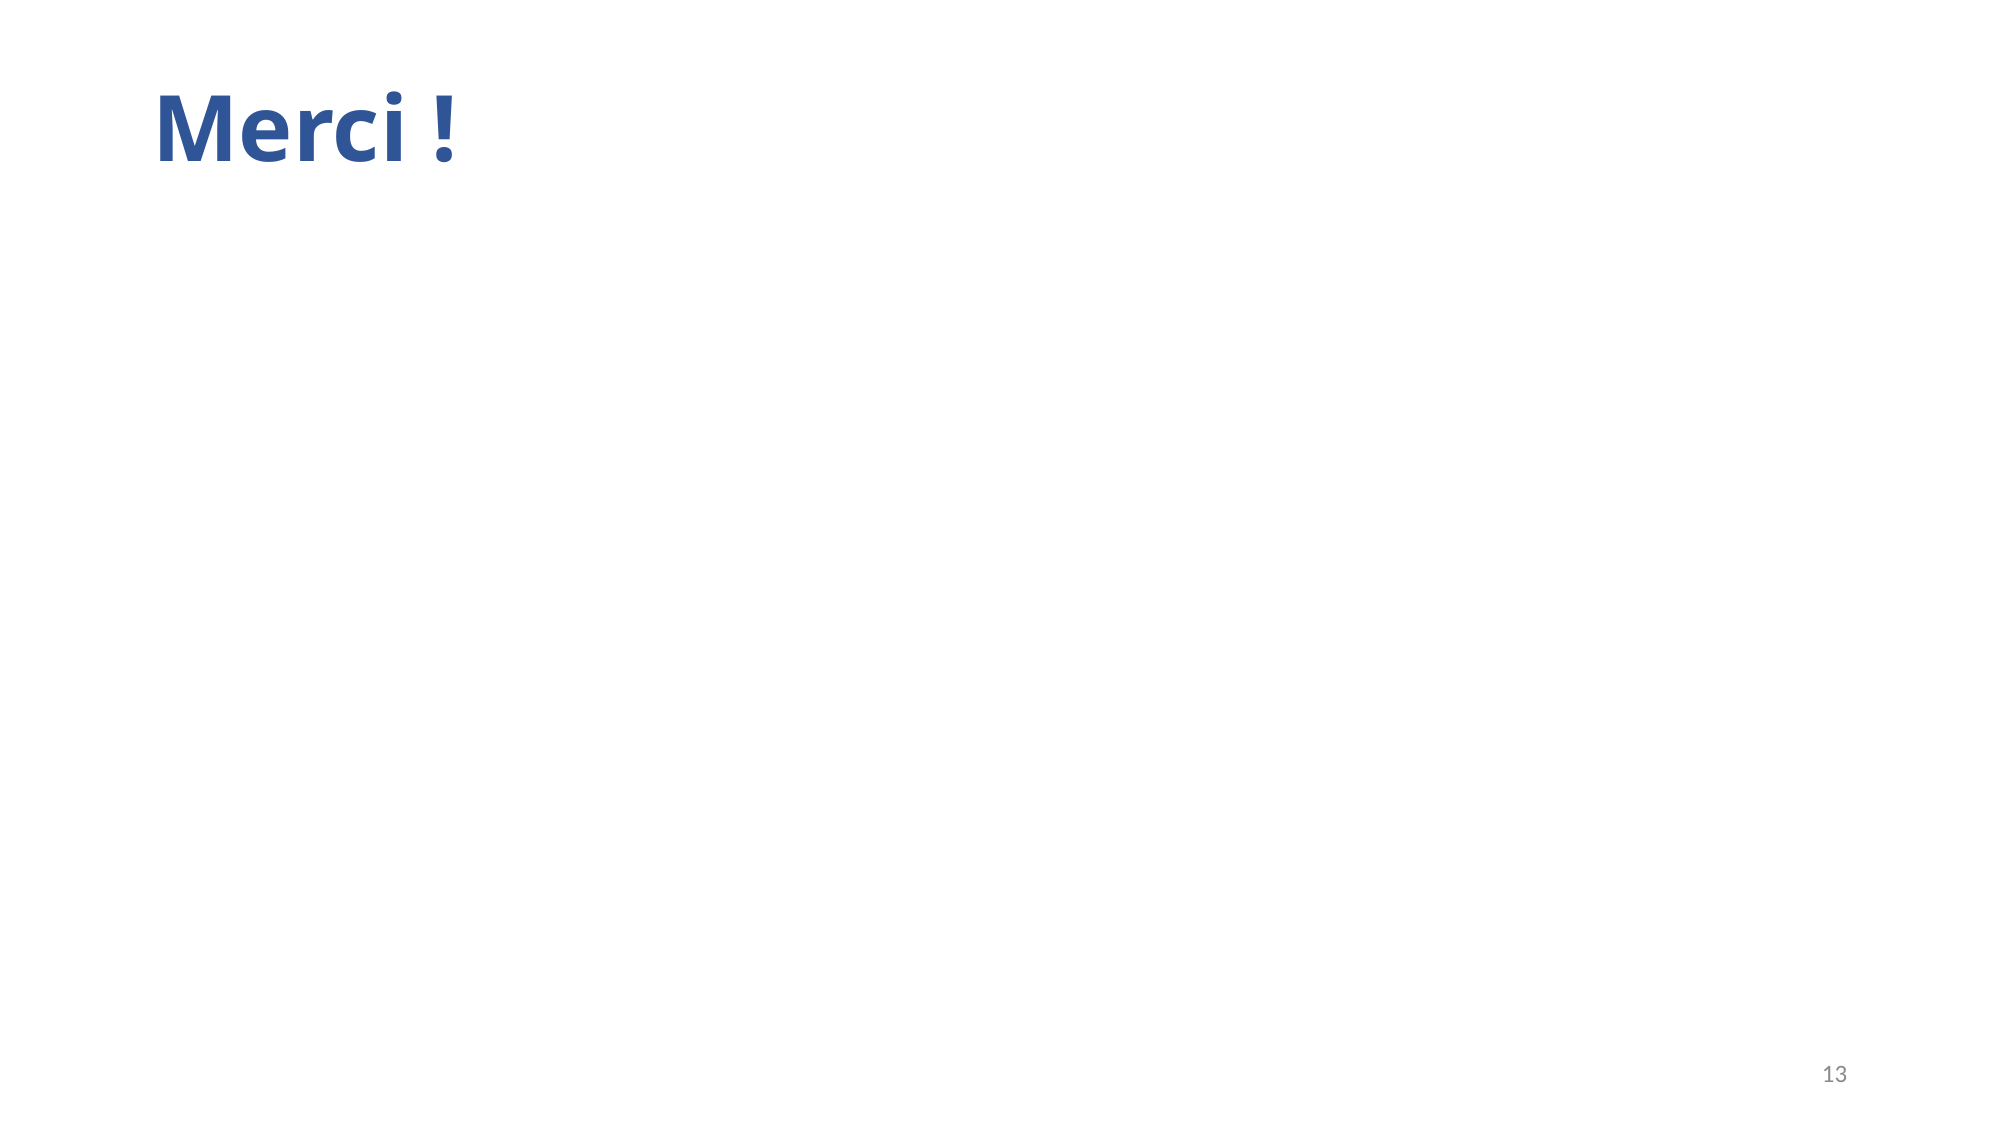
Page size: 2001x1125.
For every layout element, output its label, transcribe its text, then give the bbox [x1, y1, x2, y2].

title Merci ! [137, 23, 1863, 241]
slide_number 13 [1412, 1042, 1863, 1103]
